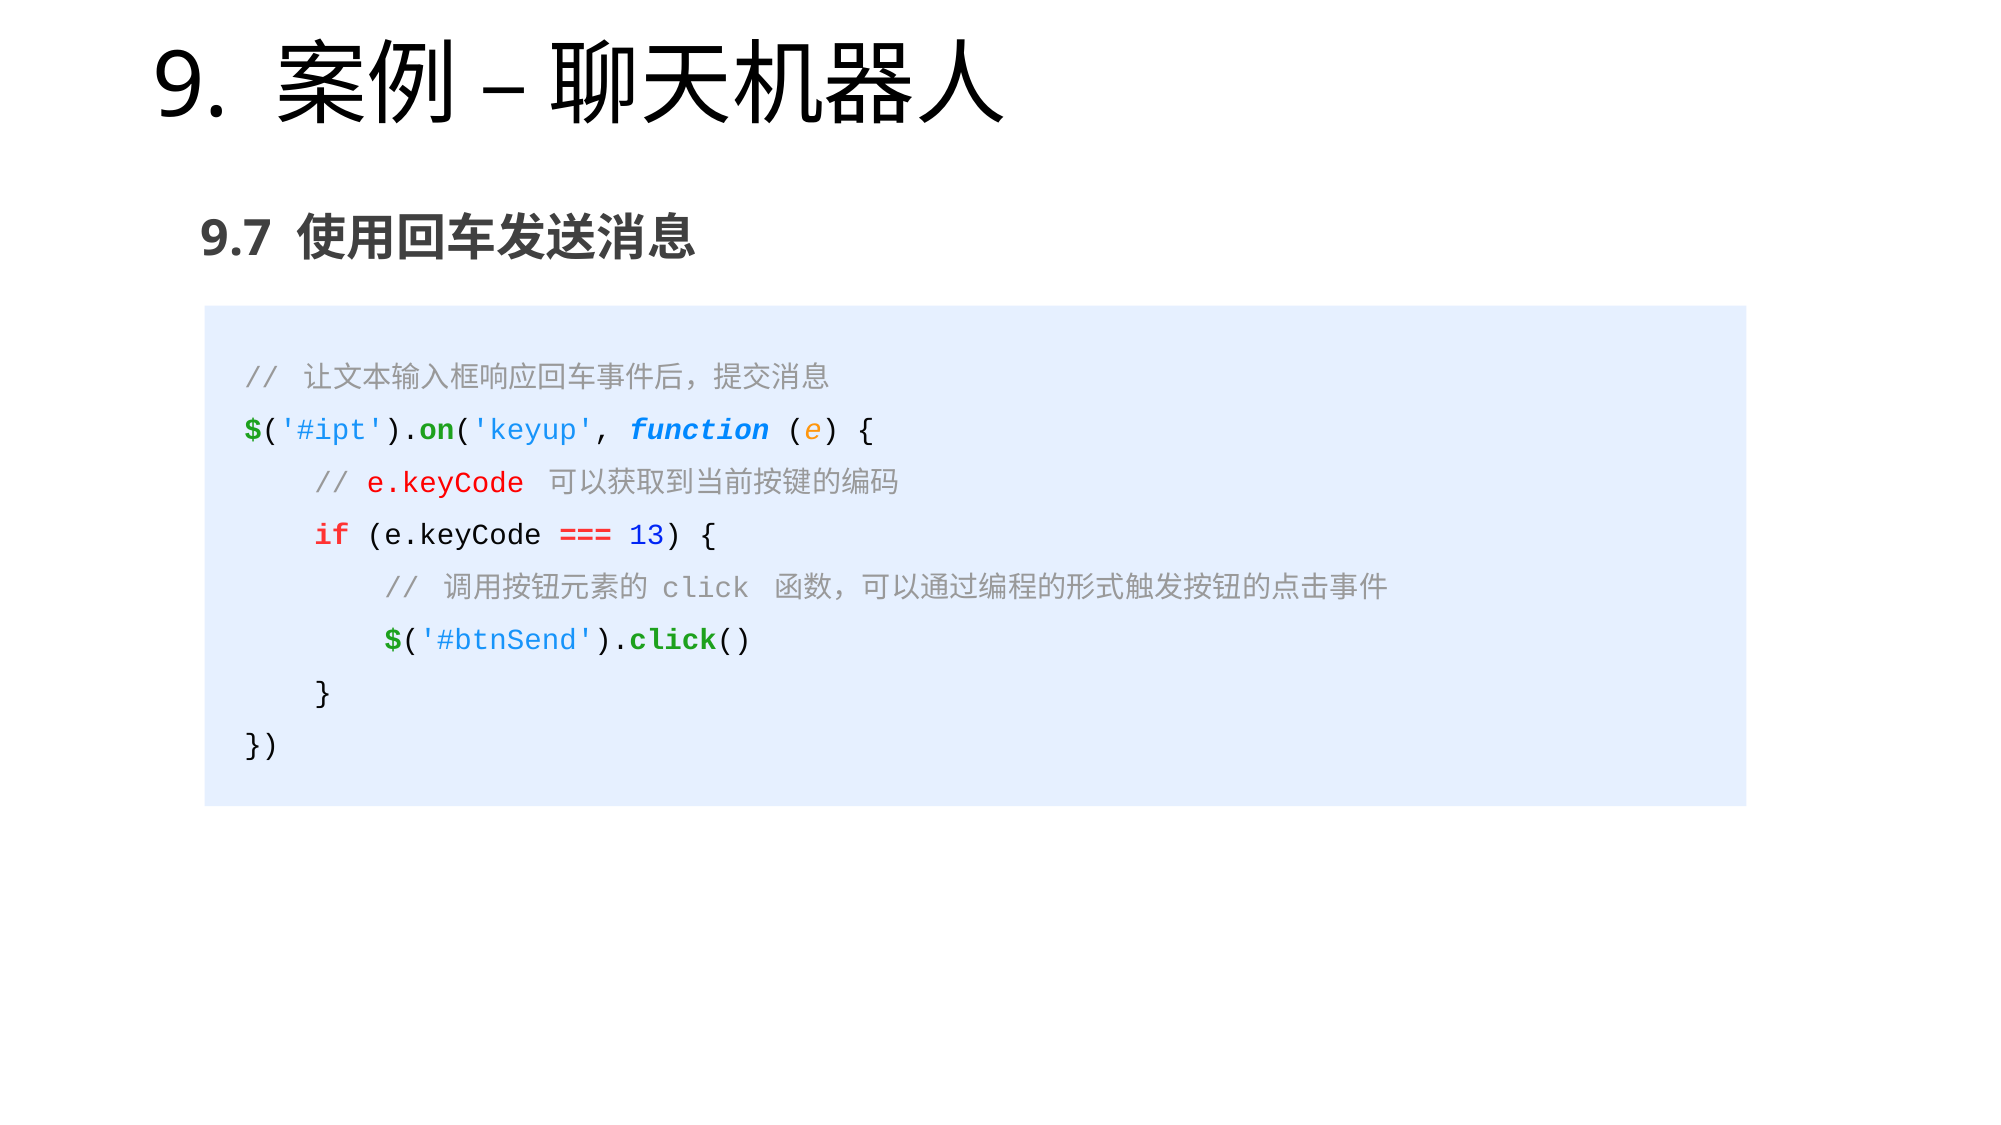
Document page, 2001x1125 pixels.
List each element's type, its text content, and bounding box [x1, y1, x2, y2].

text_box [204, 305, 1794, 807]
title 9. 案例 – 聊天机器人 [137, 0, 1612, 174]
list 9.7 使用回车发送消息 [185, 204, 1612, 324]
